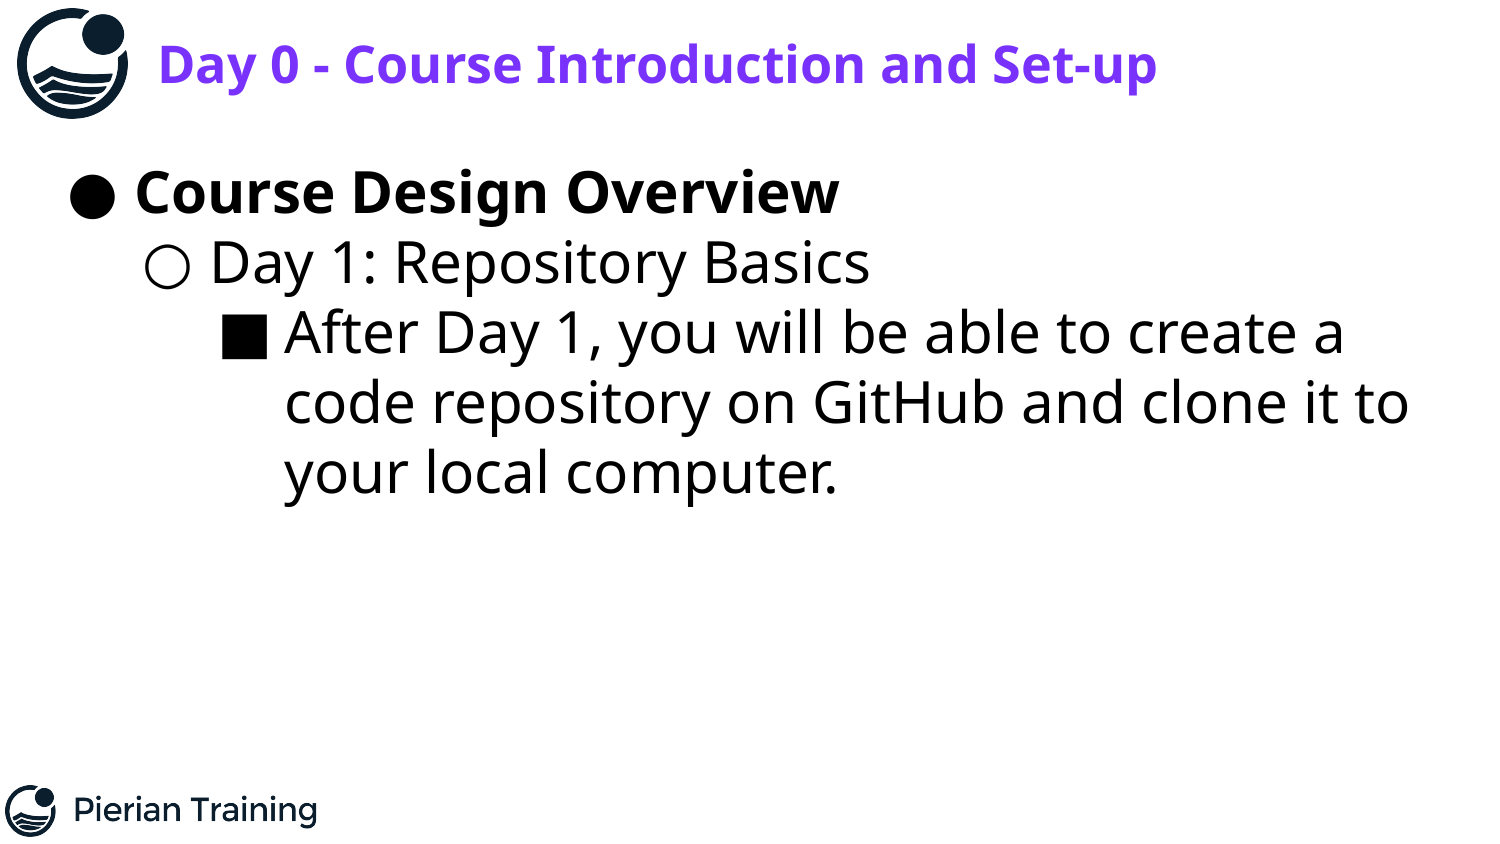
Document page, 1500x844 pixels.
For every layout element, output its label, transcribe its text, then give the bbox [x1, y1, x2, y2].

picture [4, 785, 318, 837]
text_box Course Design Overview Day 1: Repository Basics After Day 1, you will be able to create a code repository on GitHub and clone it to your local computer. [44, 140, 1432, 521]
picture [16, 8, 128, 120]
text_box Day 0 - Course Introduction and Set-up [142, 16, 1432, 110]
